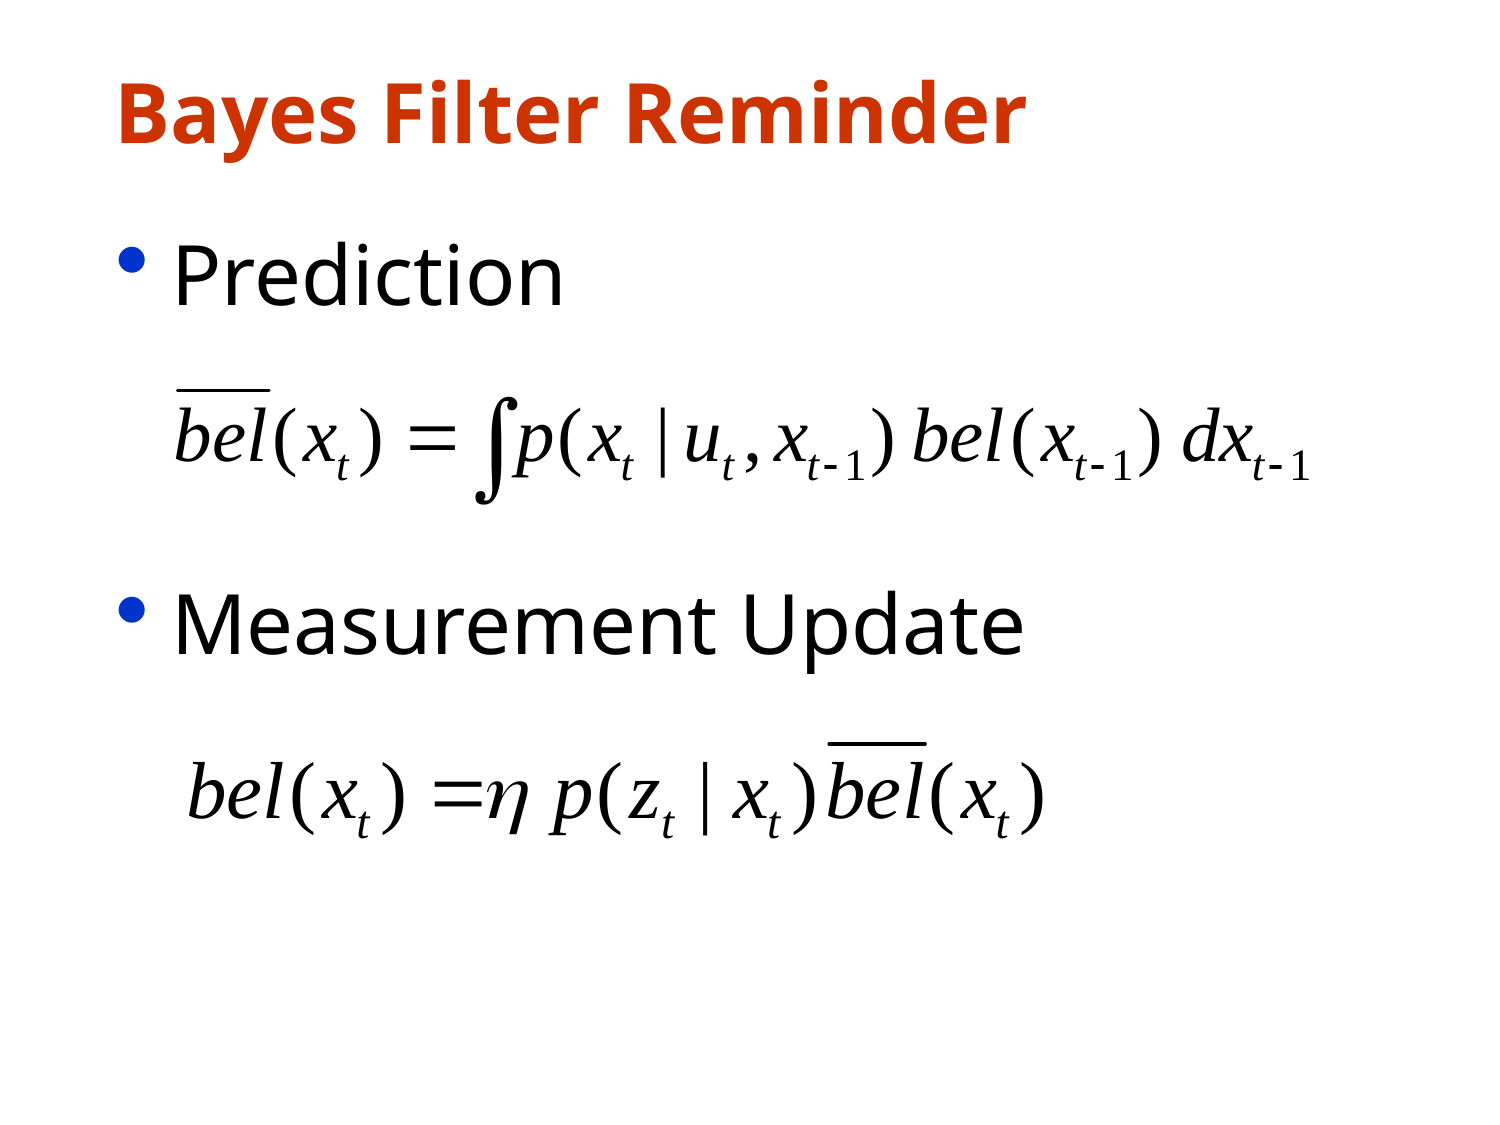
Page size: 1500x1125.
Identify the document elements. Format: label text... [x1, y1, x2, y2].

list Prediction Measurement Update [100, 214, 1481, 1002]
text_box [176, 723, 1061, 859]
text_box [164, 370, 1322, 513]
title Bayes Filter Reminder [99, 52, 1483, 168]
